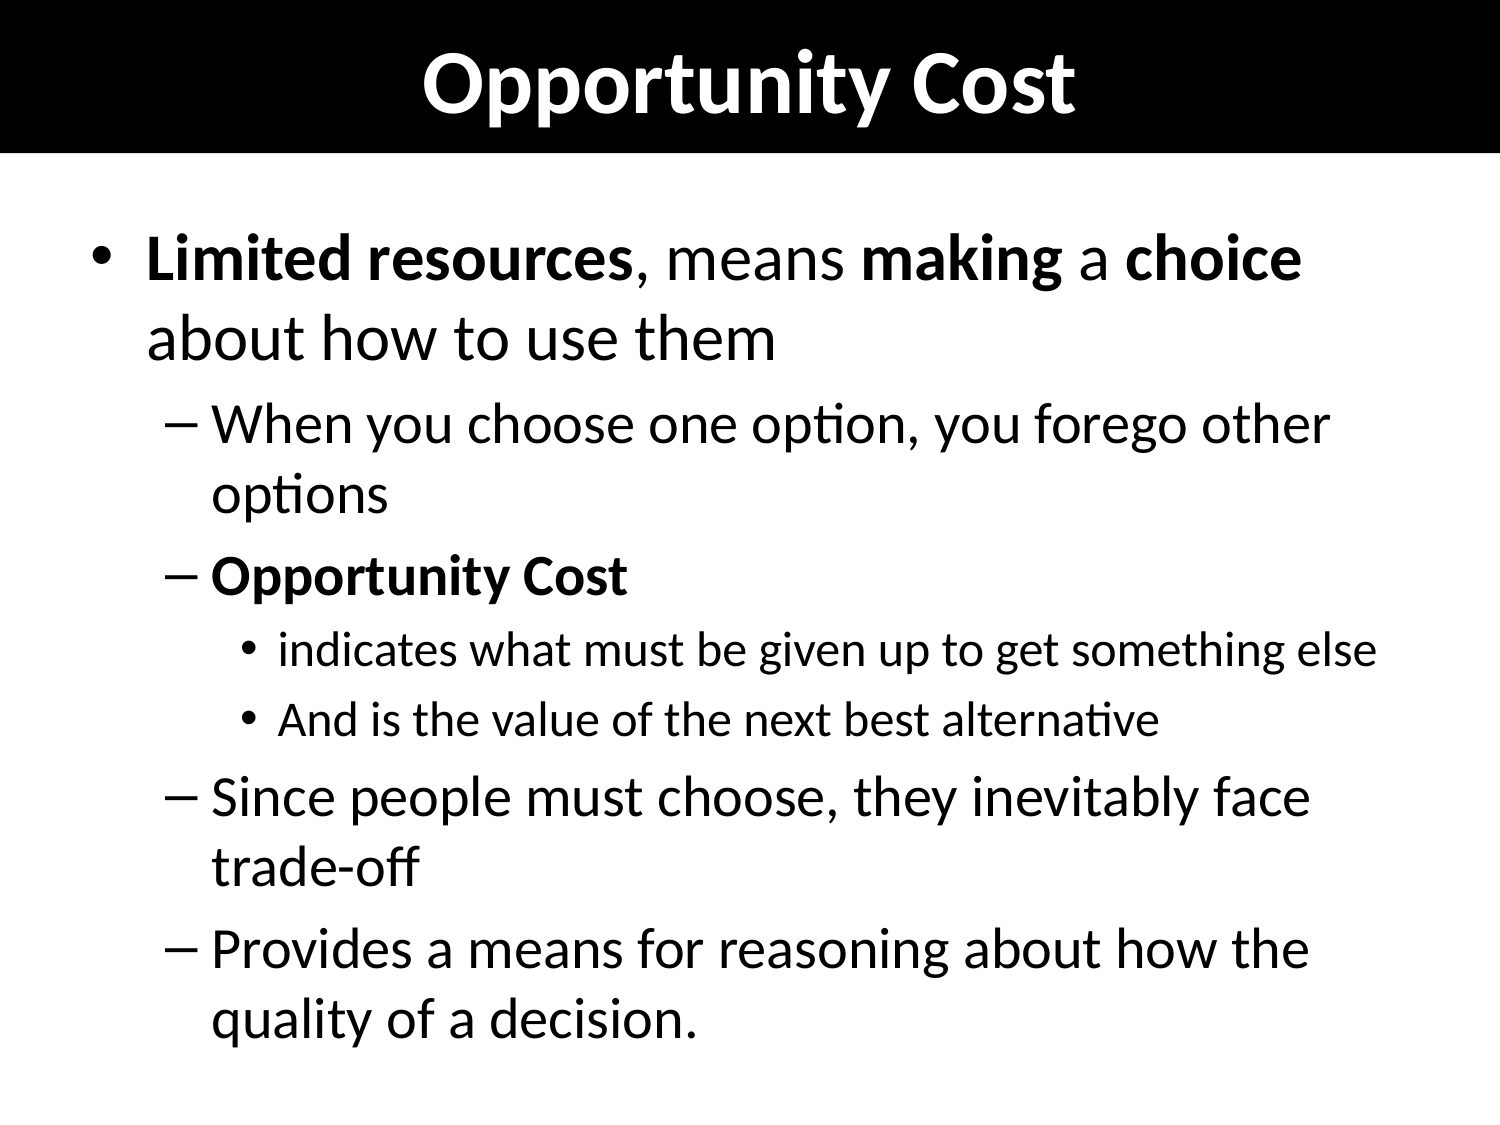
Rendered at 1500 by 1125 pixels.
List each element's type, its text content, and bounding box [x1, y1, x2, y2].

title Opportunity Cost [0, 0, 1500, 154]
list Limited resources, means making a choice about how to use them When you choose one option, you forego other options Opportunity Cost indicates what must be given up to get something else And is the value of the next best alternative Since people must choose, they inevitably face trade-off Provides a means for reasoning about how the quality of a decision. [75, 206, 1425, 1104]
